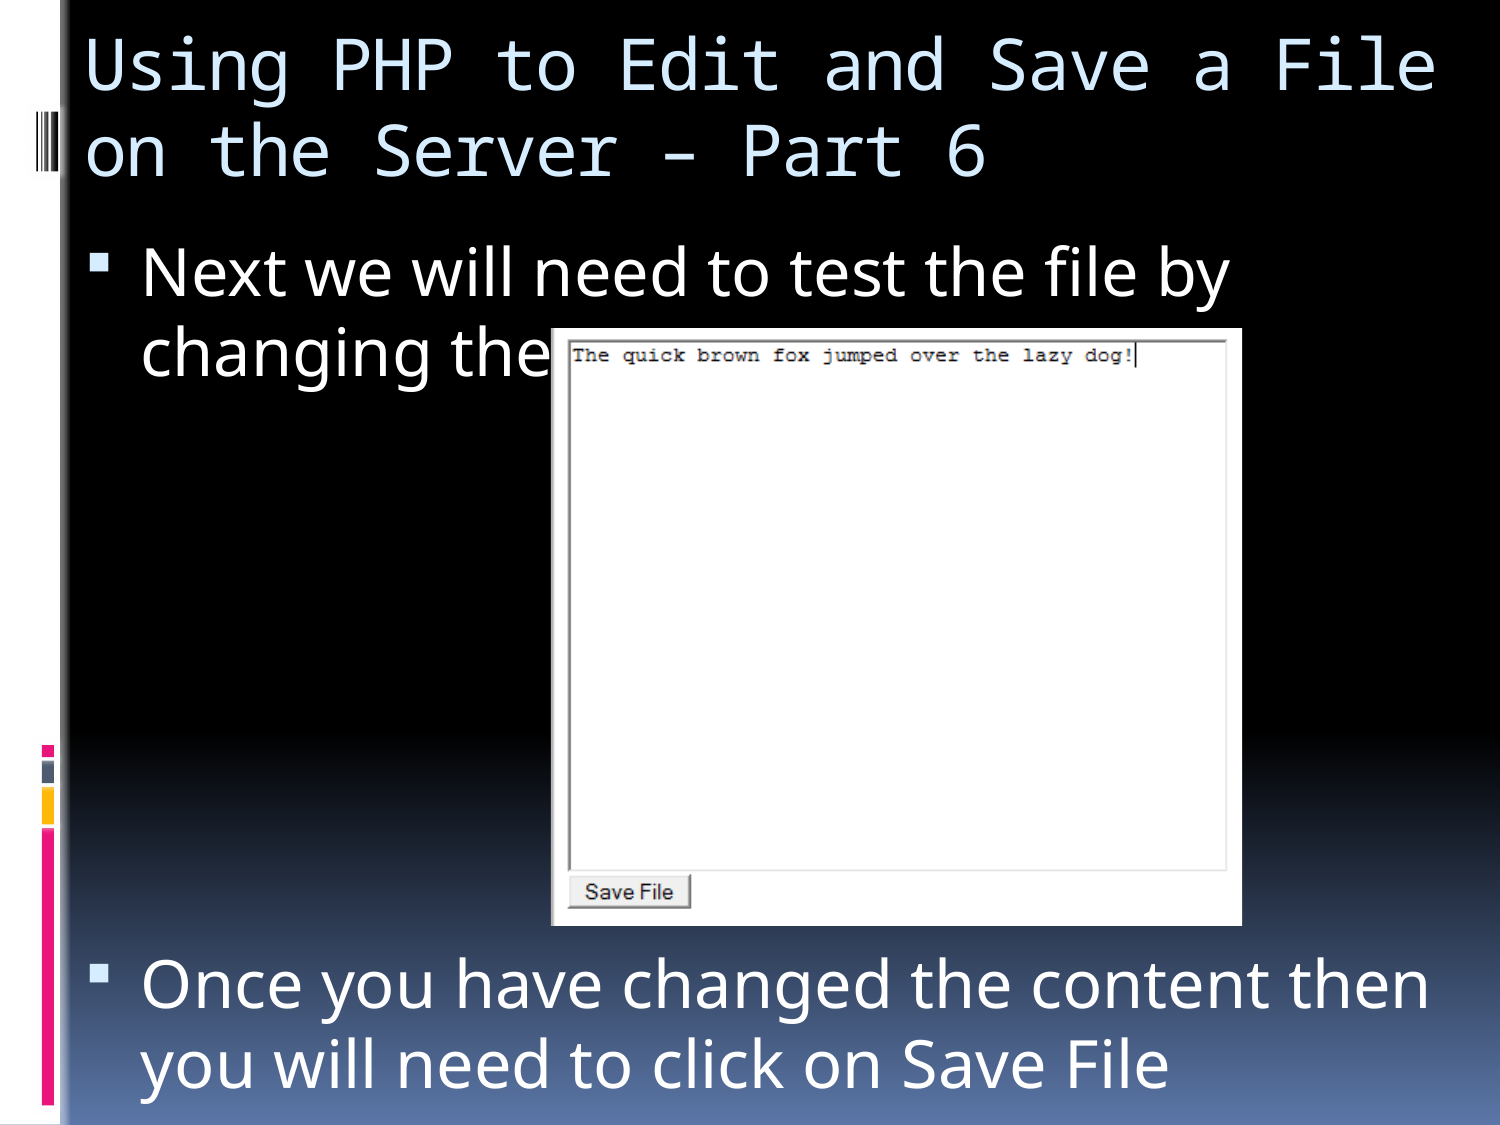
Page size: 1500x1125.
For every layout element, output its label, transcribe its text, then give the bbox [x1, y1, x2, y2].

title Using PHP to Edit and Save a File on the Server – Part 6 [70, 11, 1454, 200]
picture [550, 327, 1243, 927]
list Next we will need to test the file by changing the content: Once you have changed the content then you will need to click on Save File [58, 222, 1454, 1102]
